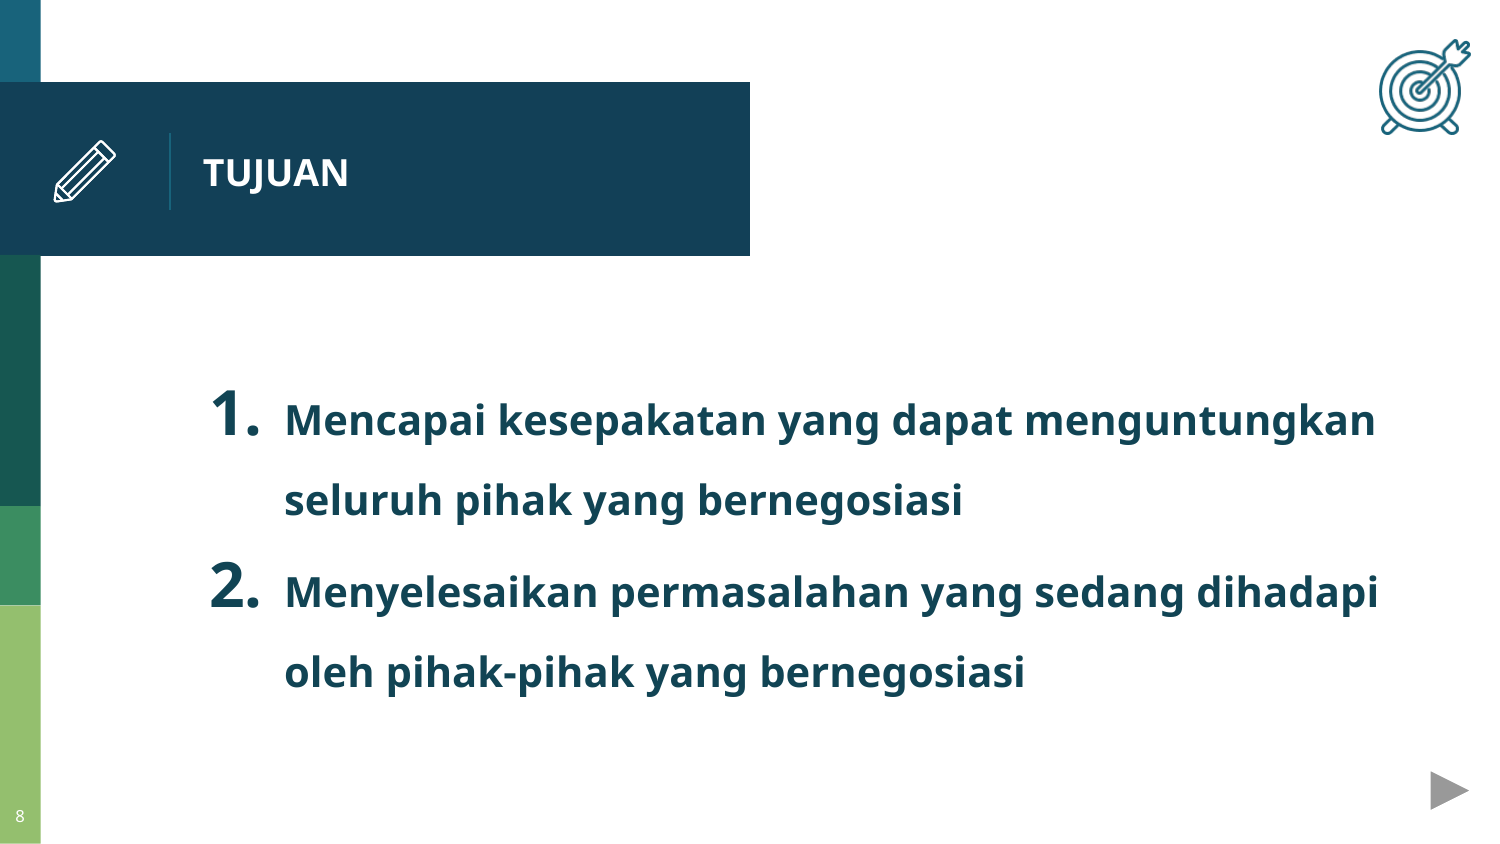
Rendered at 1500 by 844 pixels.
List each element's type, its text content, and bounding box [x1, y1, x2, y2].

list Mencapai kesepakatan yang dapat menguntungkan seluruh pihak yang bernegosiasi Menyelesaikan permasalahan yang sedang dihadapi oleh pihak-pihak yang bernegosiasi [187, 348, 1425, 844]
slide_number 8 [0, 790, 49, 844]
text_box [1410, 758, 1493, 823]
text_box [54, 141, 116, 202]
title TUJUAN [187, 87, 715, 256]
picture [1379, 39, 1471, 135]
